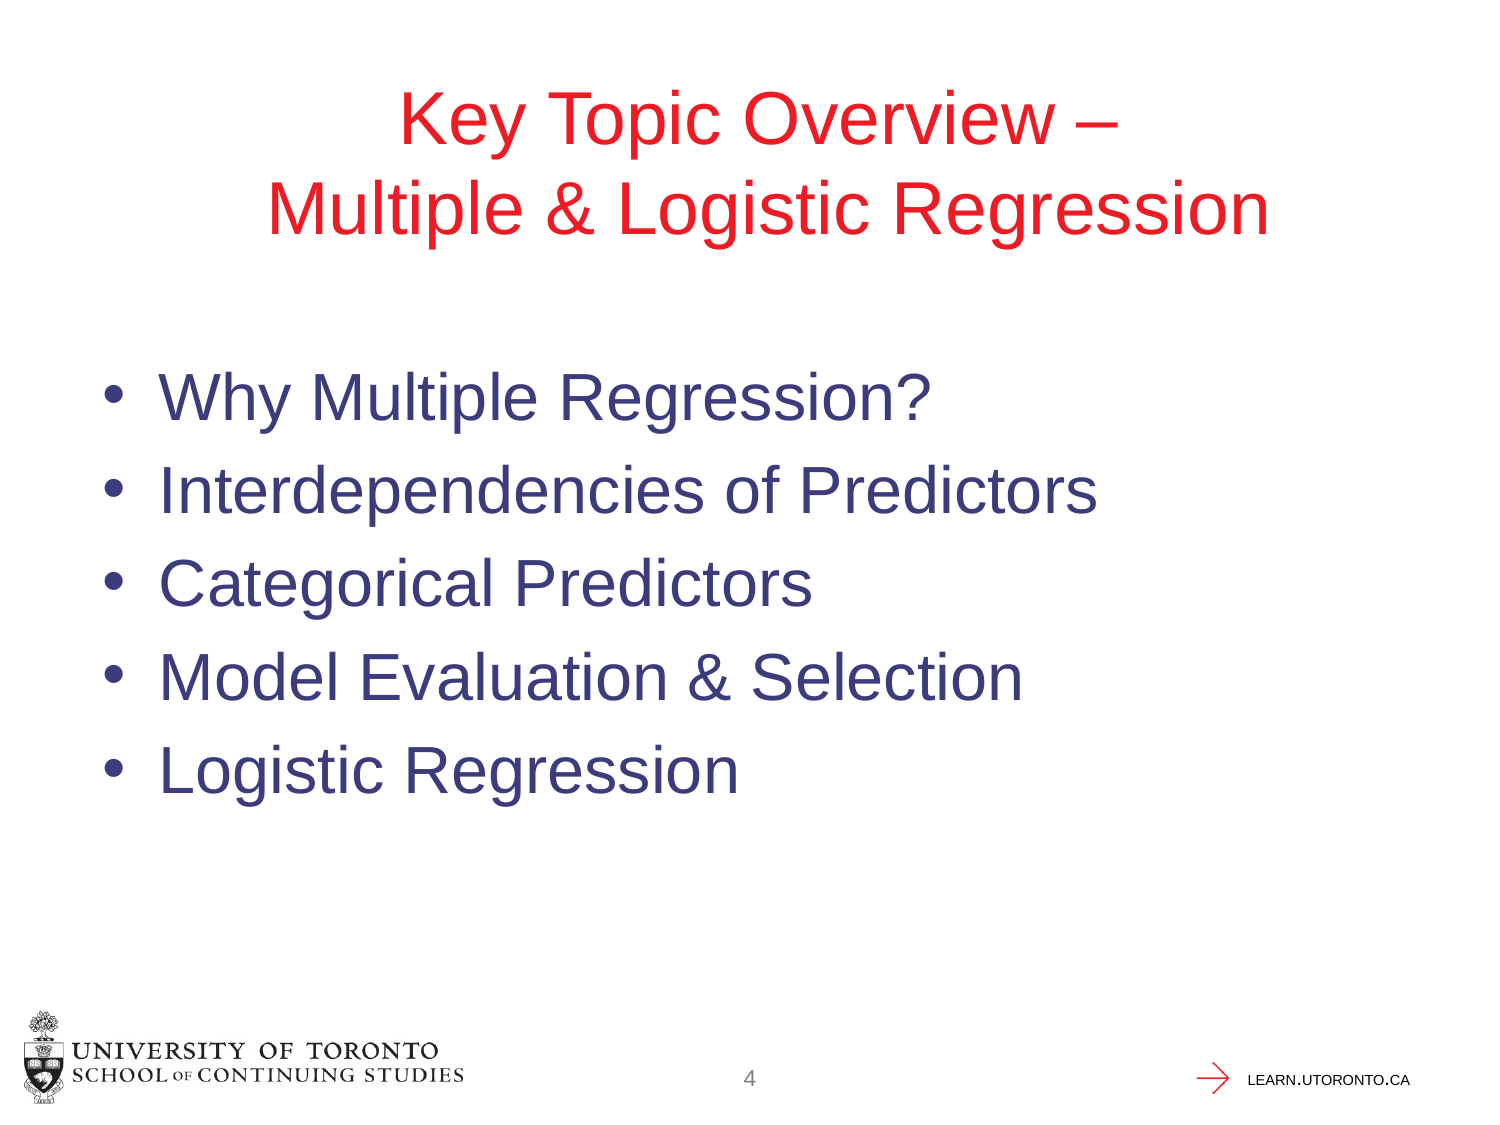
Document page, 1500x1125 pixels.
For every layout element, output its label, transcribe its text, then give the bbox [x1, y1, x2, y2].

picture [24, 1011, 463, 1104]
picture [1172, 1021, 1240, 1113]
list Key Topic Overview – Multiple & Logistic Regression Why Multiple Regression? Interdependencies of Predictors Categorical Predictors Model Evaluation & Selection Logistic Regression [87, 62, 1450, 1005]
